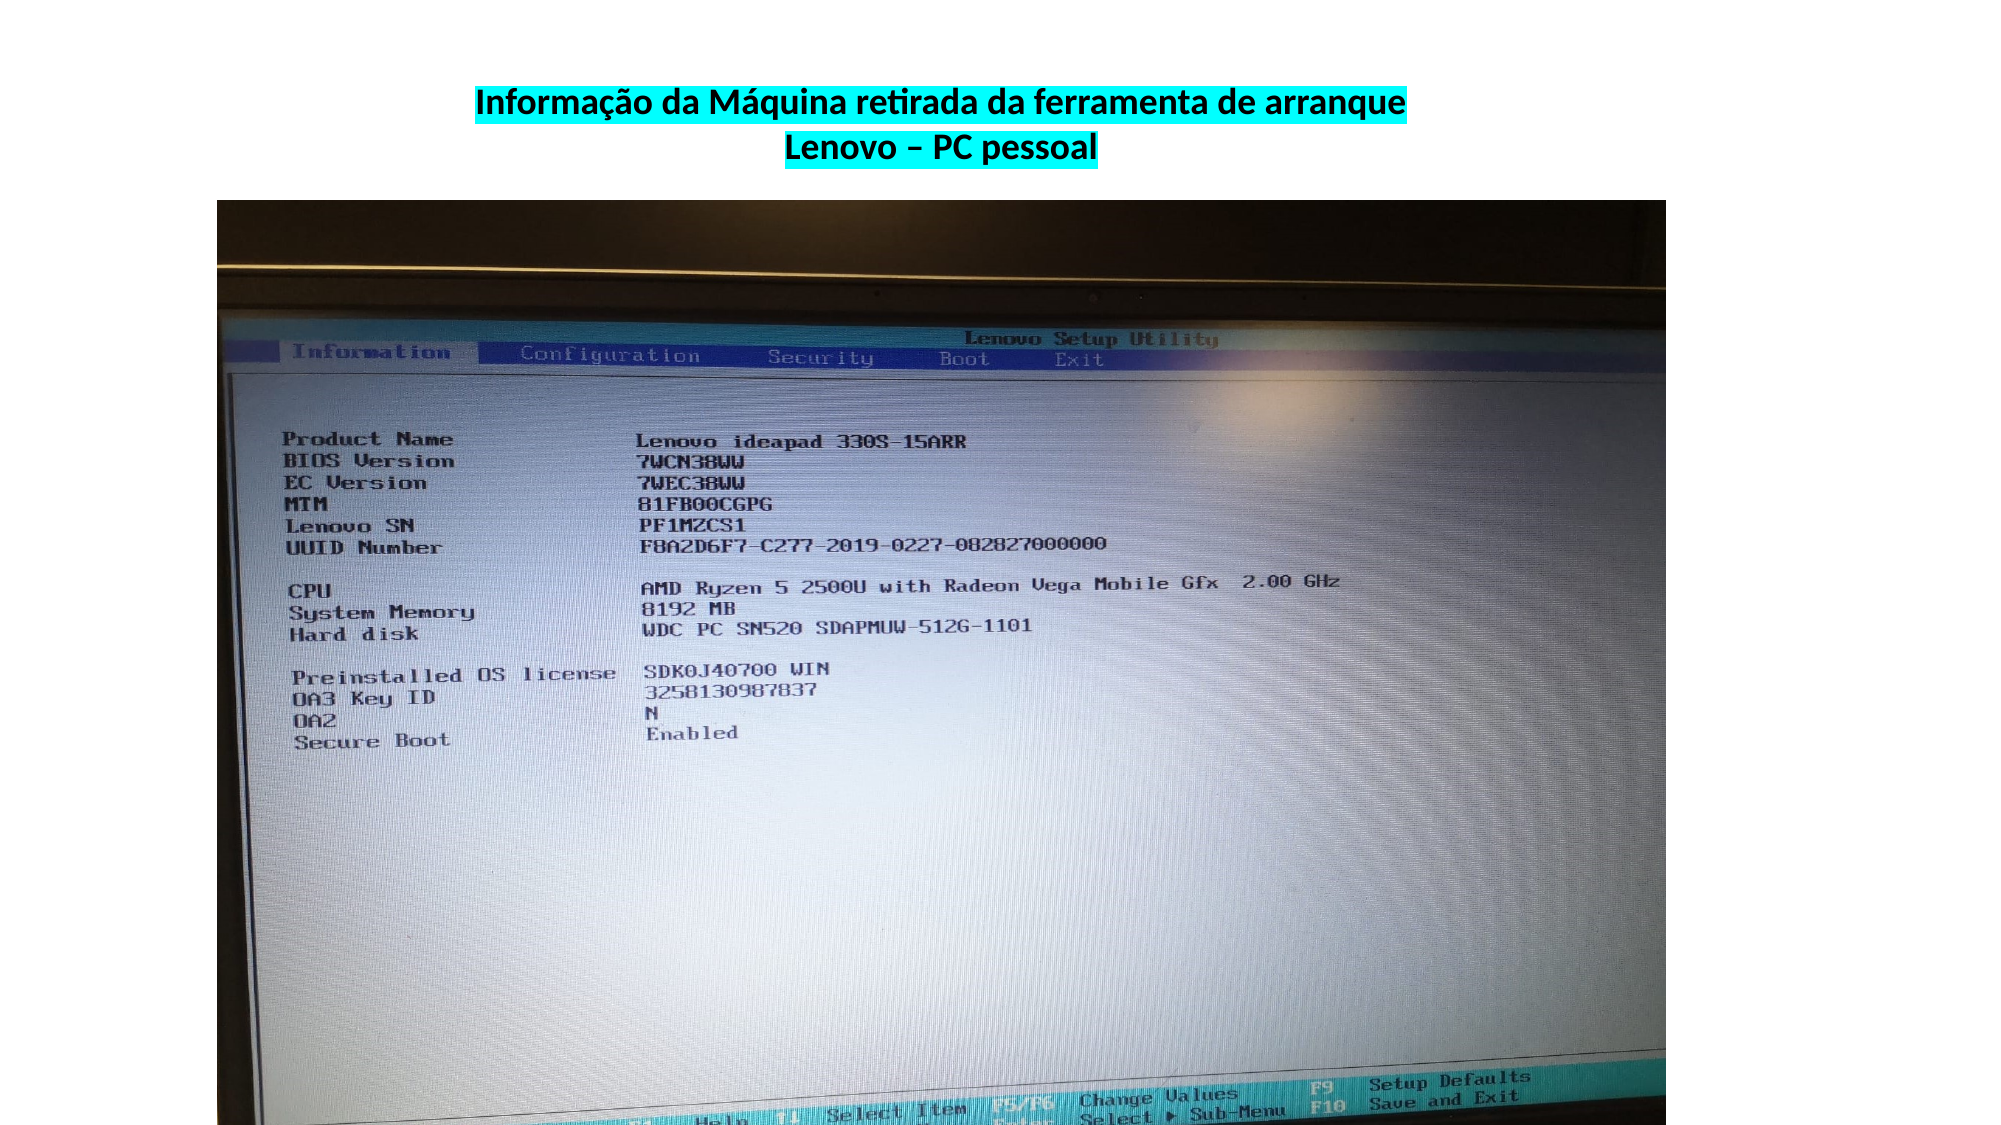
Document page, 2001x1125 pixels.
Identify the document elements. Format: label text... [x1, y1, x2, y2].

picture [217, 200, 1666, 1125]
text_box Informação da Máquina retirada da ferramenta de arranque Lenovo – PC pessoal [441, 69, 1442, 174]
